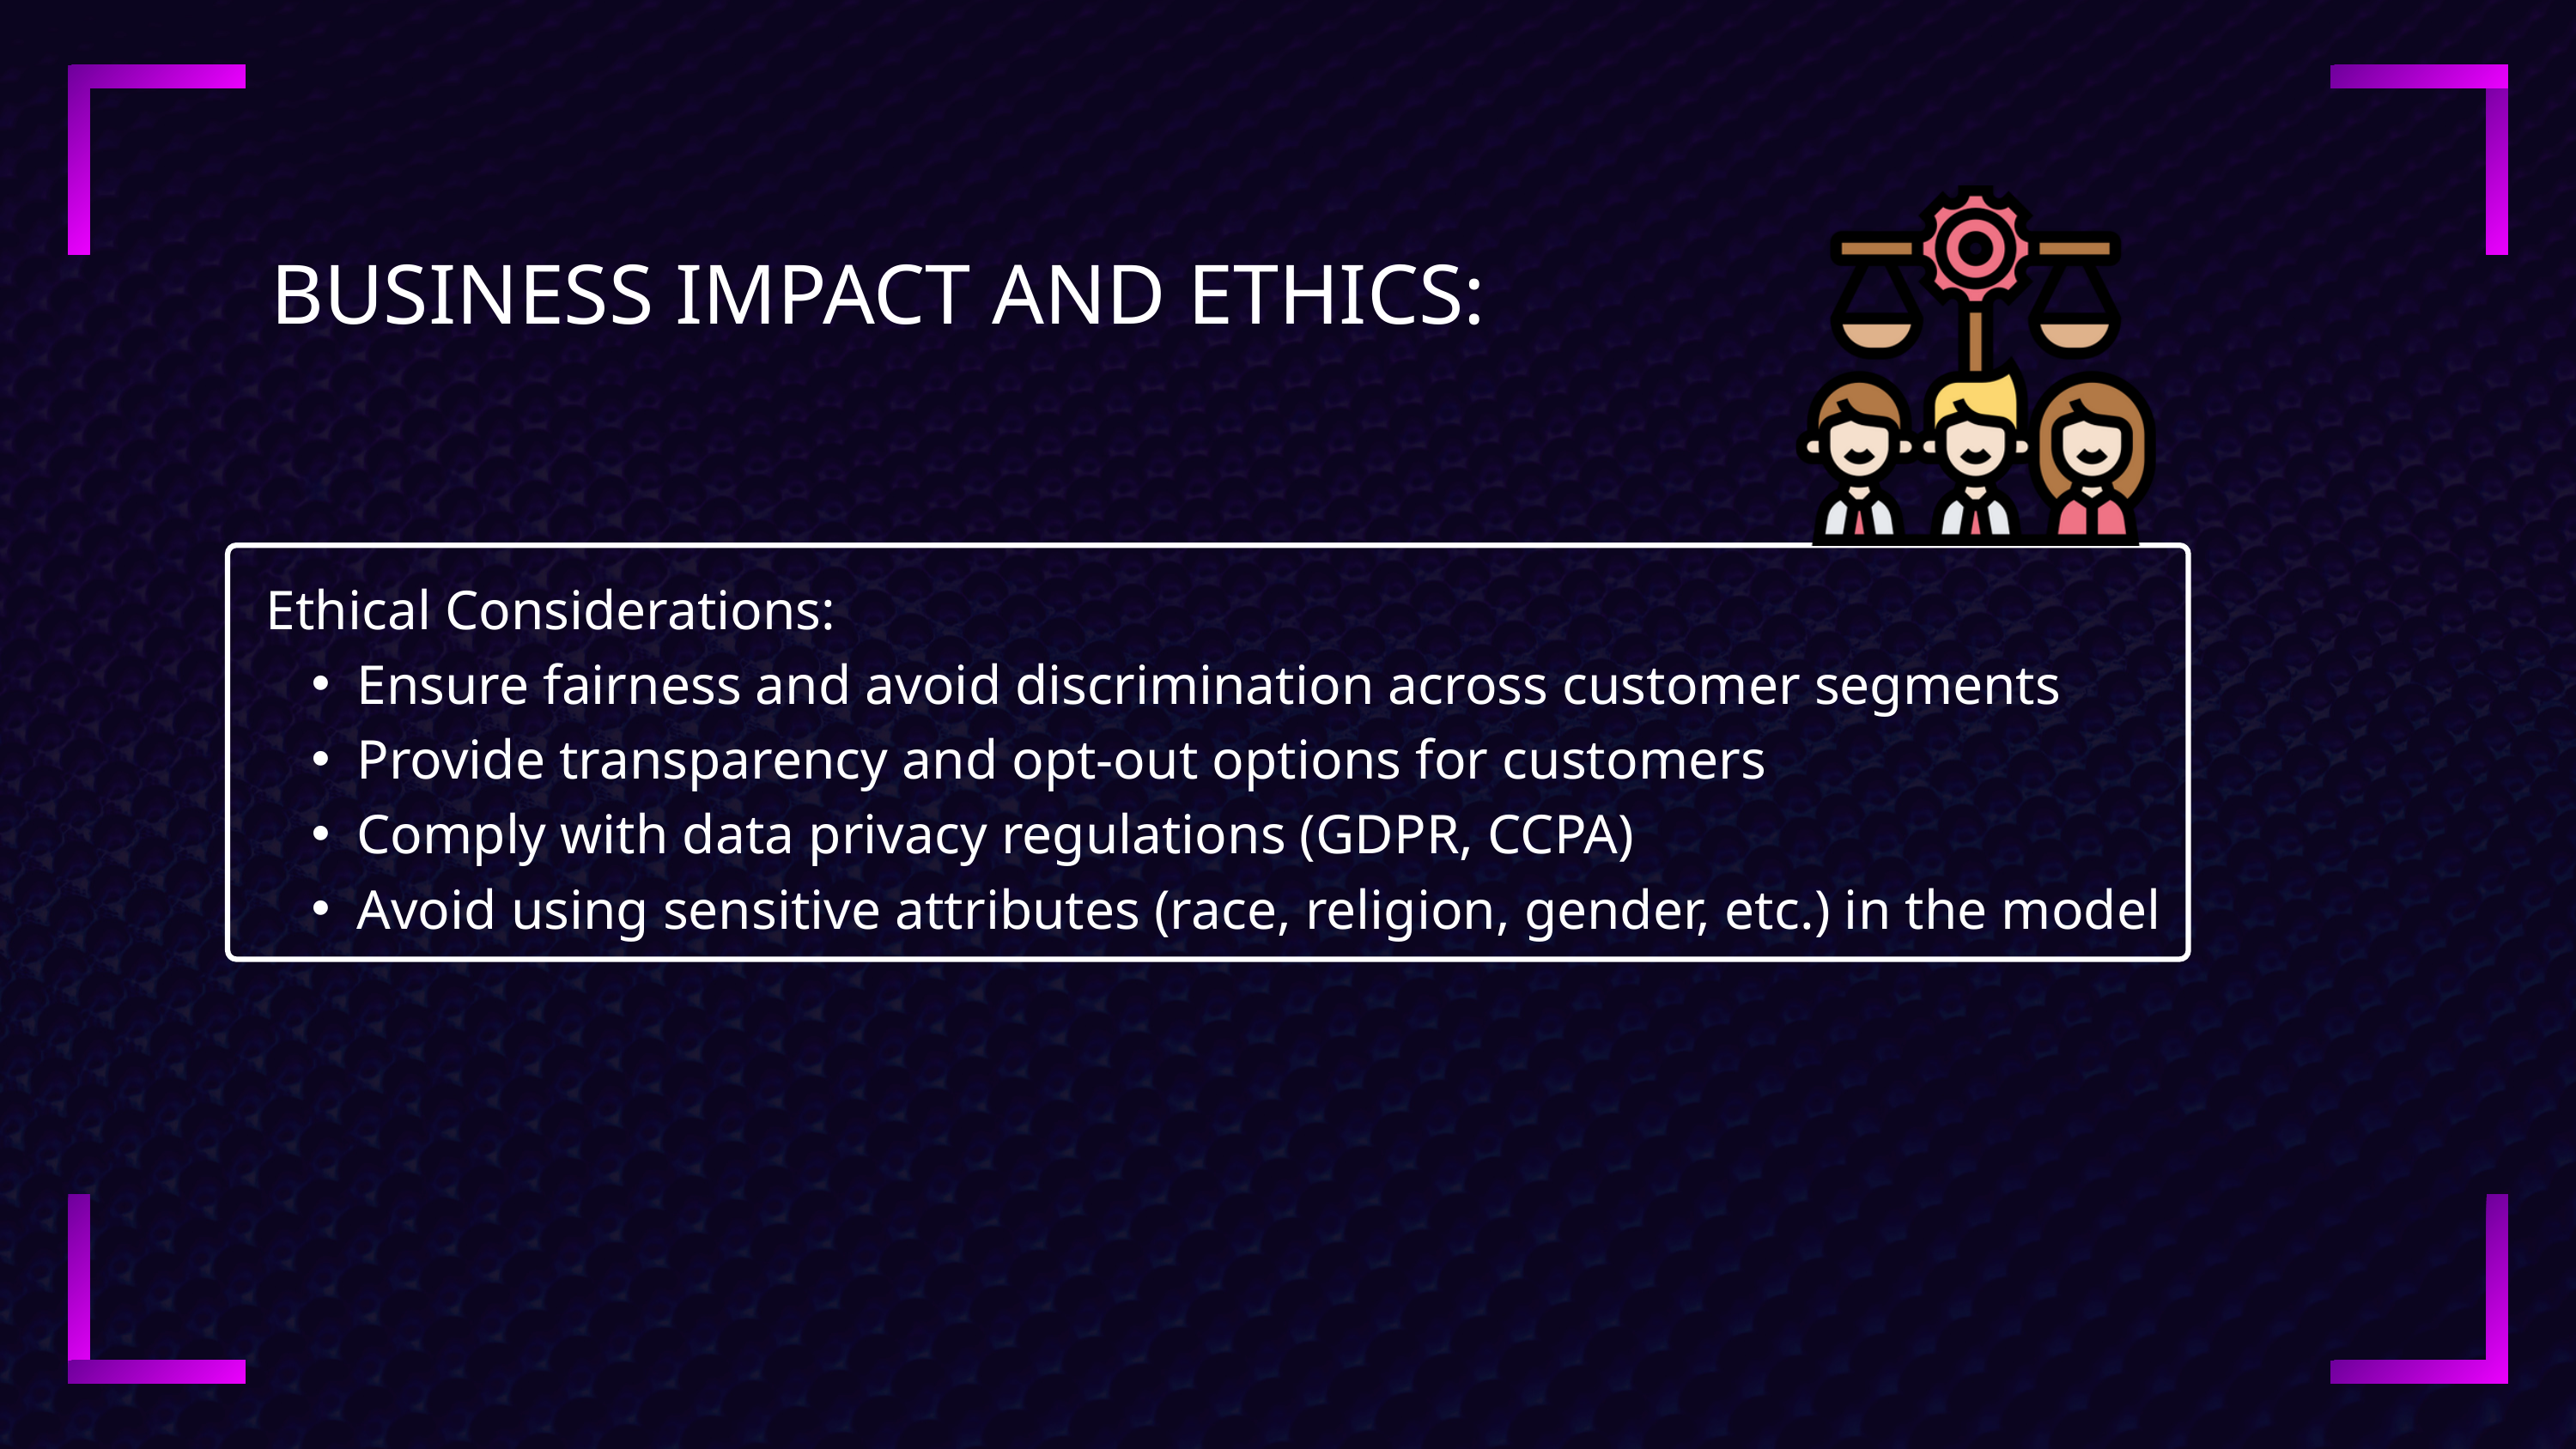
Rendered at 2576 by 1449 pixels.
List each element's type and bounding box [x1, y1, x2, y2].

text_box [67, 64, 2508, 1384]
text_box [227, 544, 2189, 960]
text_box [0, 0, 2576, 1449]
